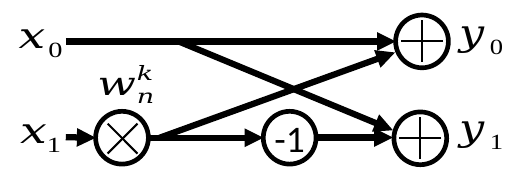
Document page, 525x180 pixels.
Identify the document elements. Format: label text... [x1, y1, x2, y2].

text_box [159, 52, 393, 138]
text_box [393, 111, 447, 165]
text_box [107, 123, 138, 154]
text_box [94, 110, 150, 166]
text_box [395, 14, 449, 68]
text_box -1 [262, 138, 317, 166]
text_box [178, 41, 393, 131]
